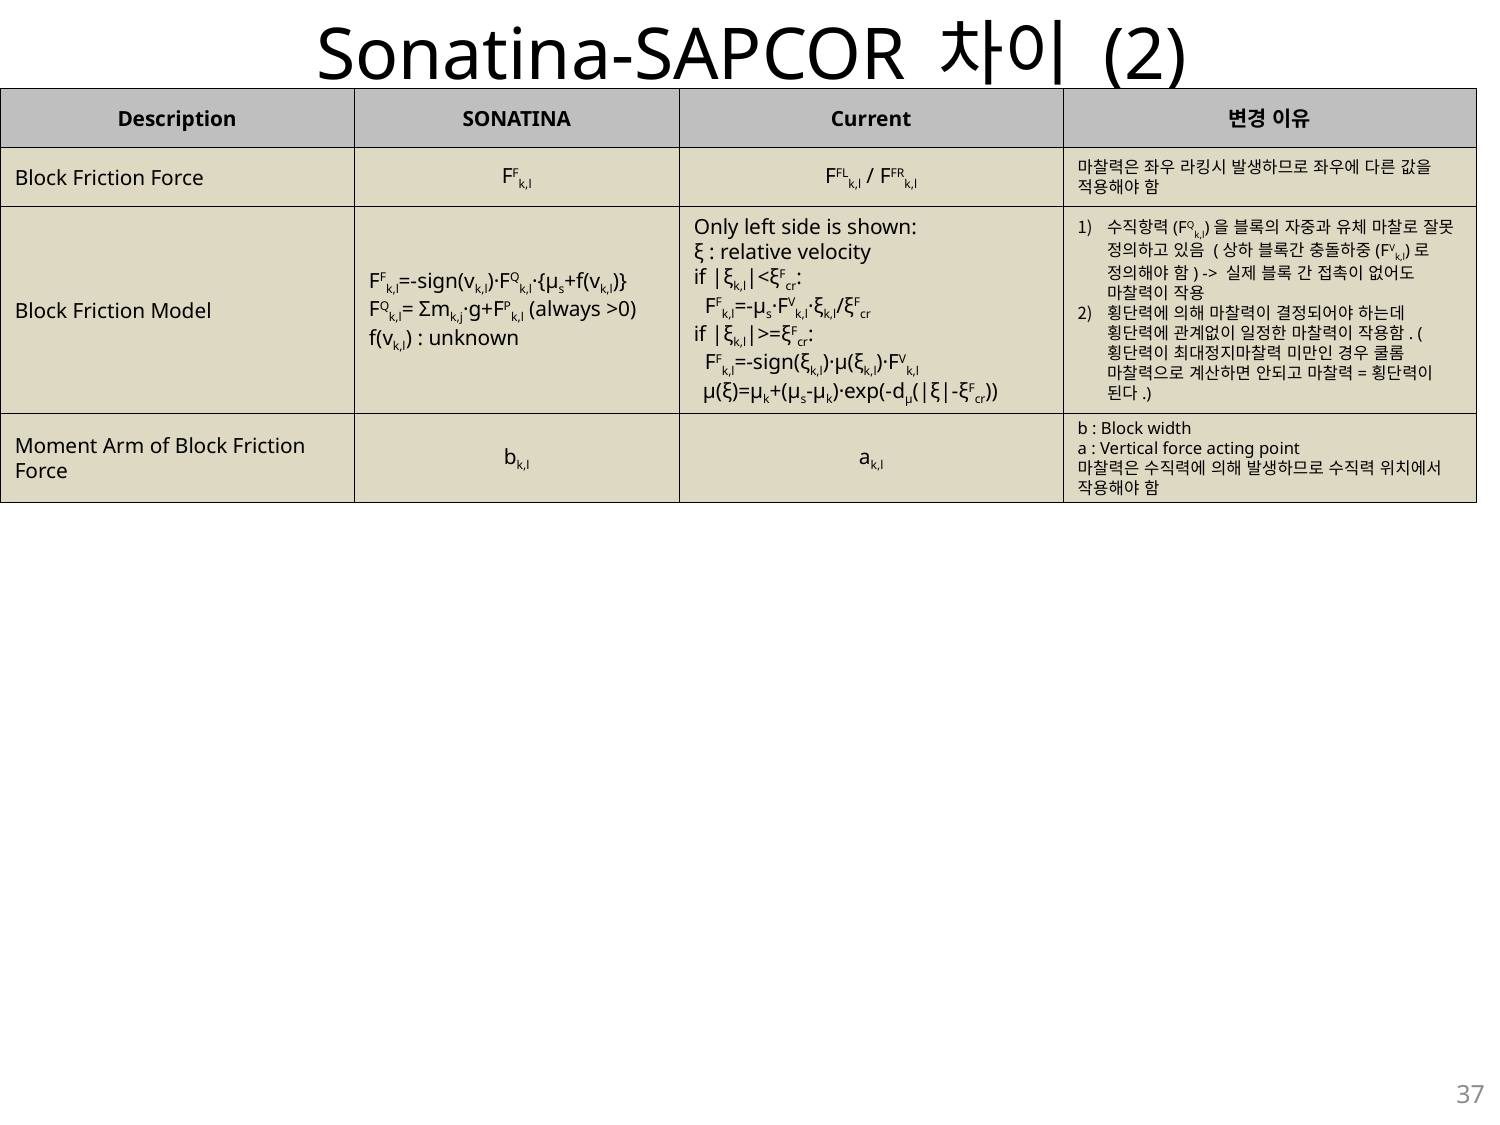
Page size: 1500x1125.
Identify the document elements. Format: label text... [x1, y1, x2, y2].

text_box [0, 88, 1477, 148]
slide_number 37 [1149, 1065, 1500, 1125]
title Sonatina-SAPCOR 차이 (2) [76, 0, 1427, 86]
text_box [0, 154, 1477, 503]
